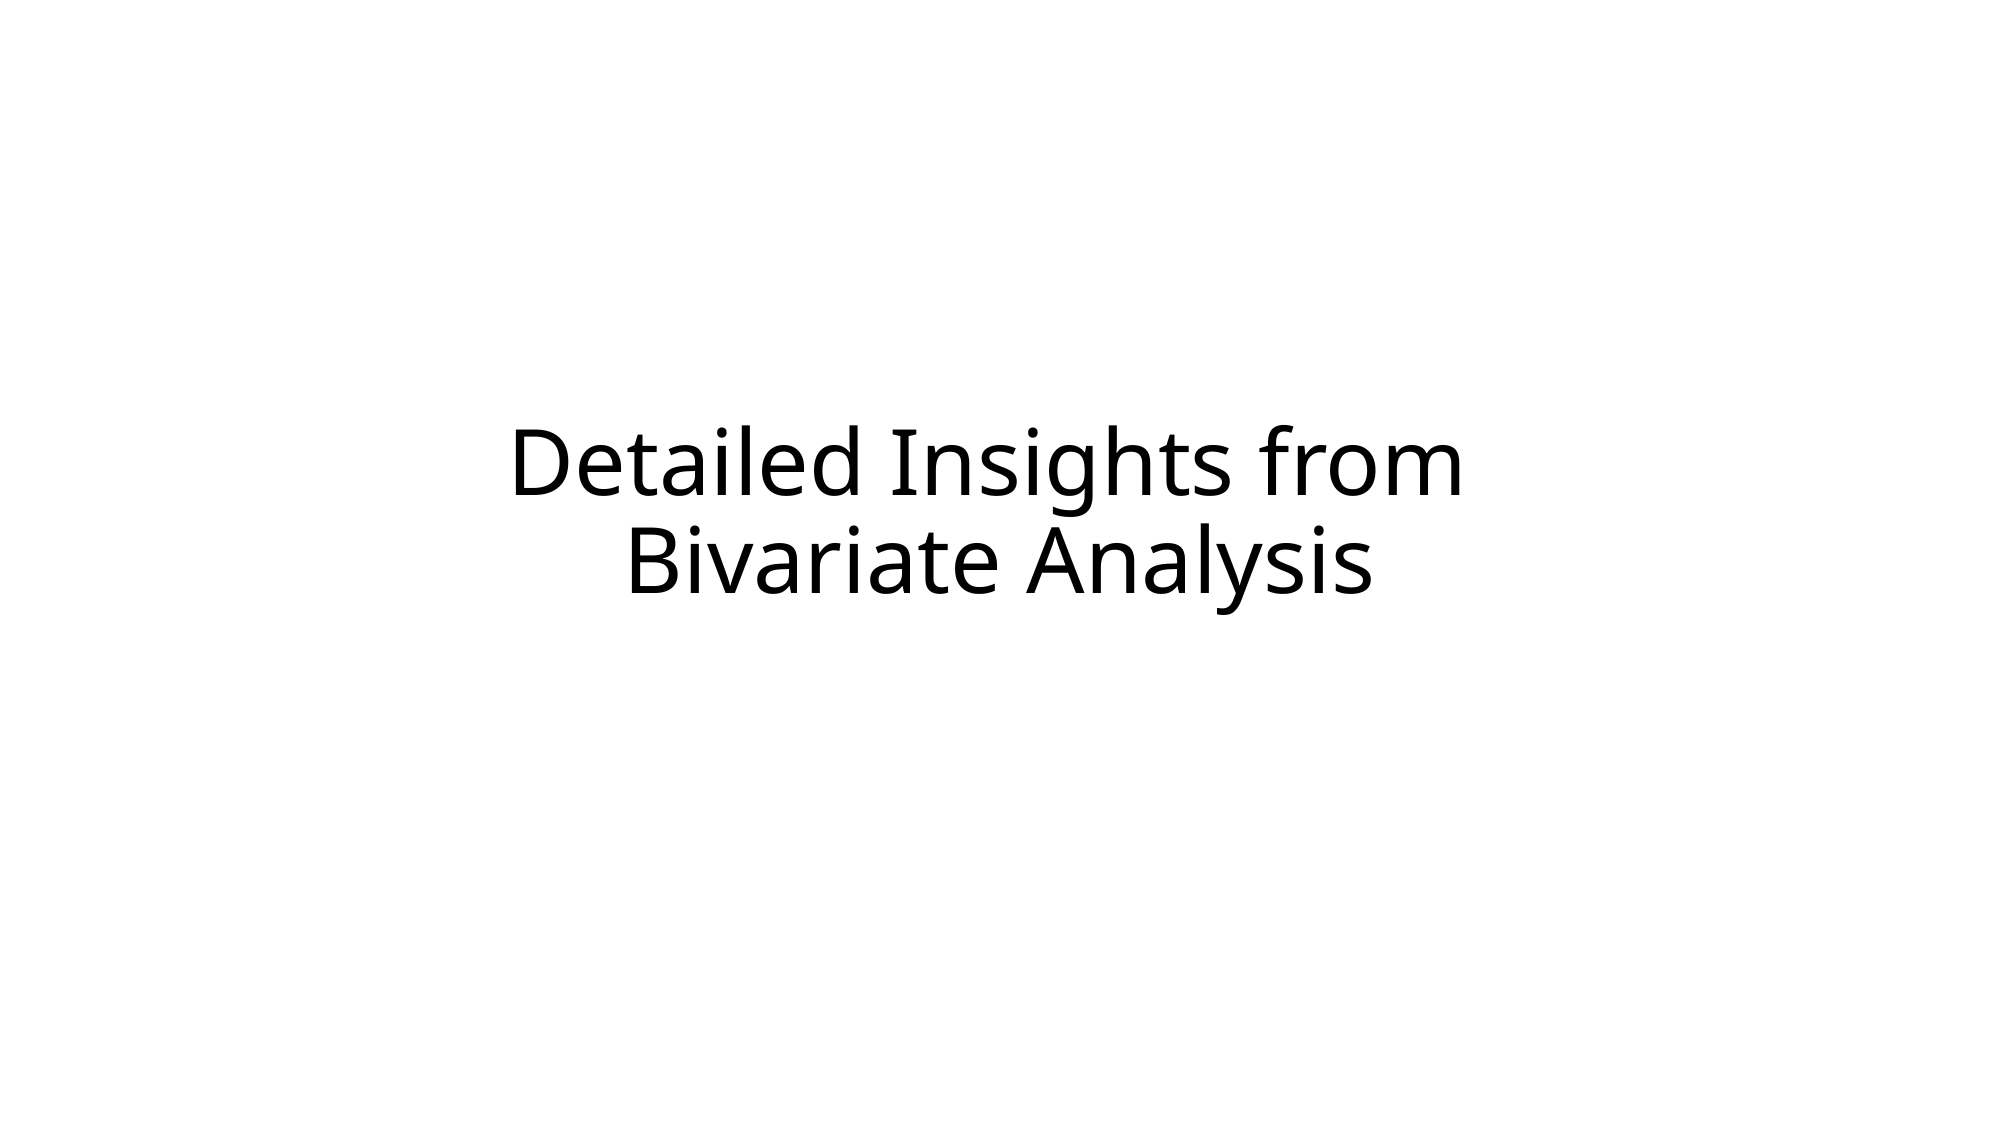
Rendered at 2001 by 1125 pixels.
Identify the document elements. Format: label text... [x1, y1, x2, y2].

title Detailed Insights from Bivariate Analysis [137, 406, 1863, 624]
